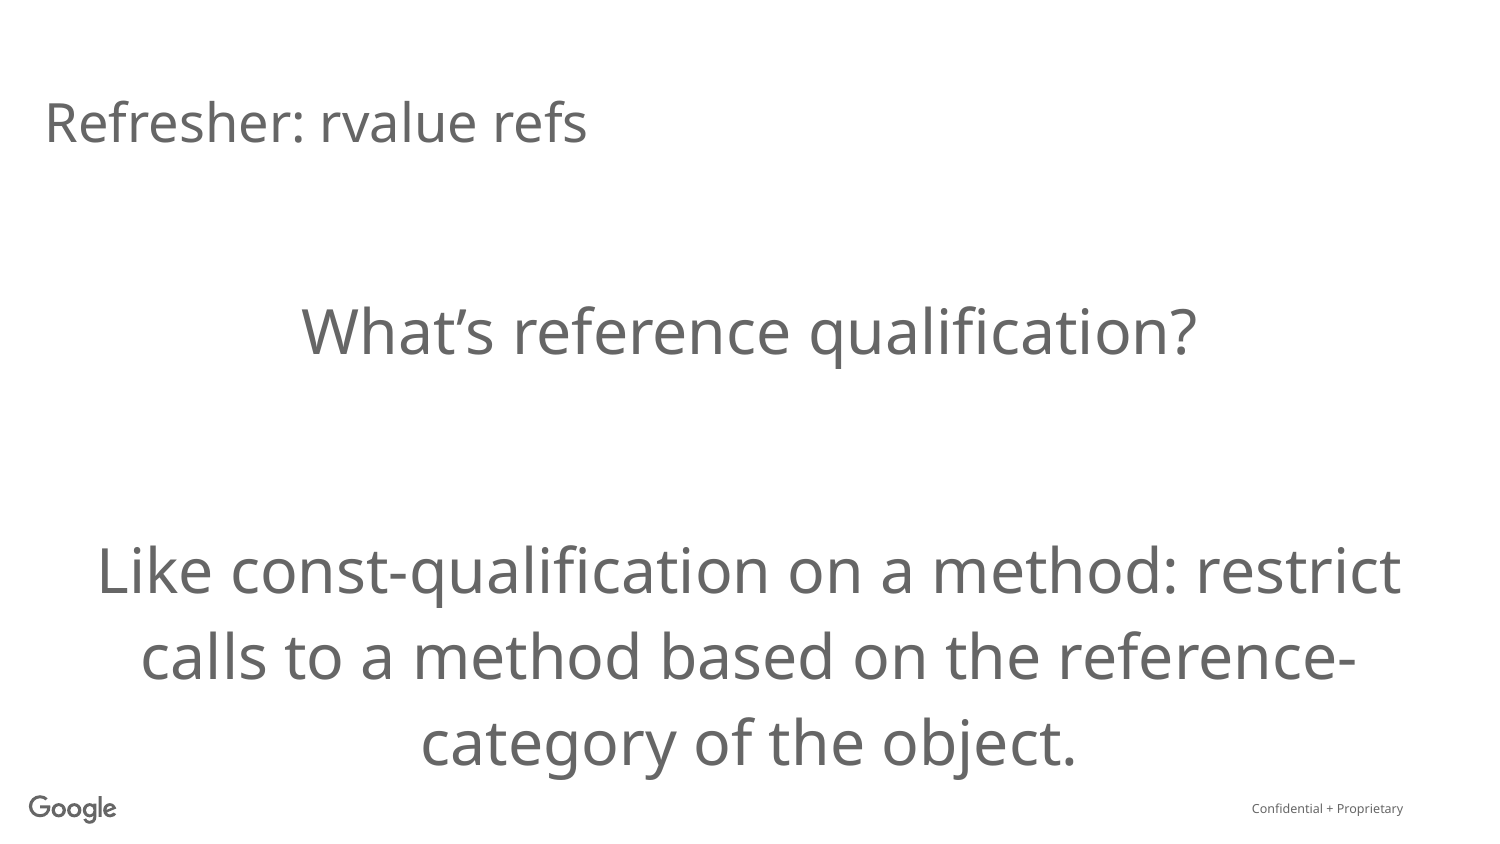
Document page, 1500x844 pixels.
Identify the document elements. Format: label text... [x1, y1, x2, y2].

title Refresher: rvalue refs [29, 73, 1471, 168]
list What’s reference qualification? Like const-qualification on a method: restrict calls to a method based on the reference-category of the object. [29, 187, 1471, 748]
